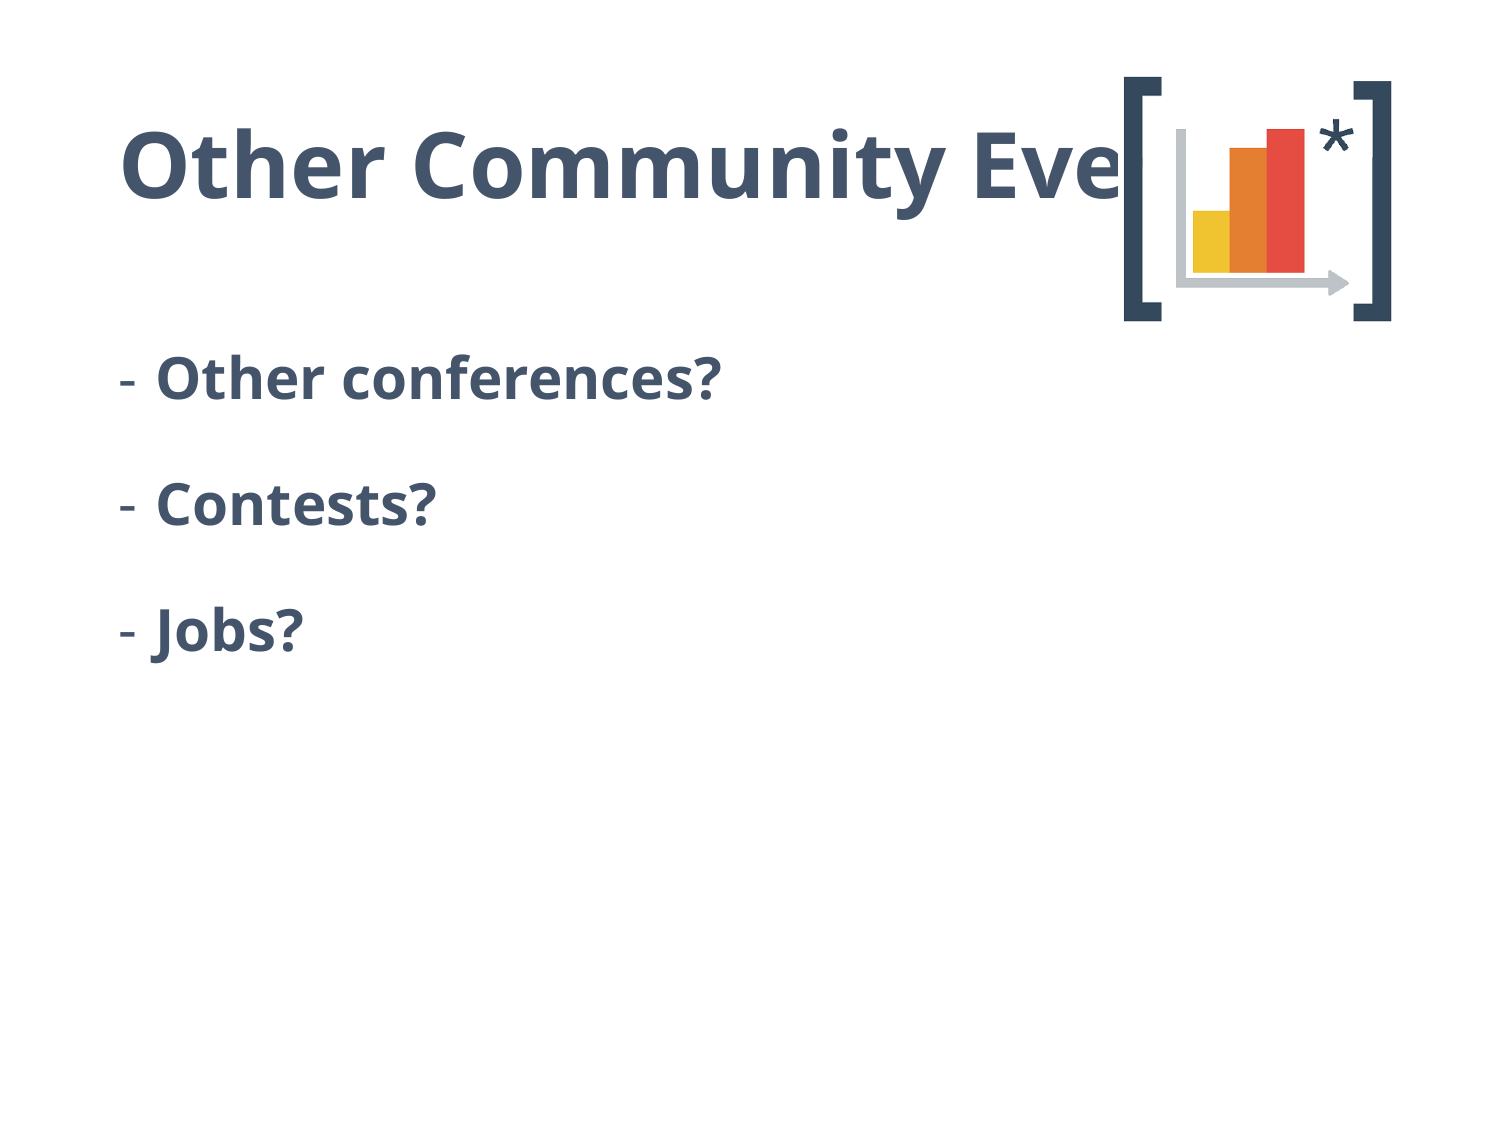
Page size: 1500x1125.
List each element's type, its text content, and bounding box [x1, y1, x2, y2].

title Other Community Events [103, 59, 1118, 278]
picture [1118, 59, 1397, 339]
list Other conferences? Contests? Jobs? [103, 299, 1397, 1125]
